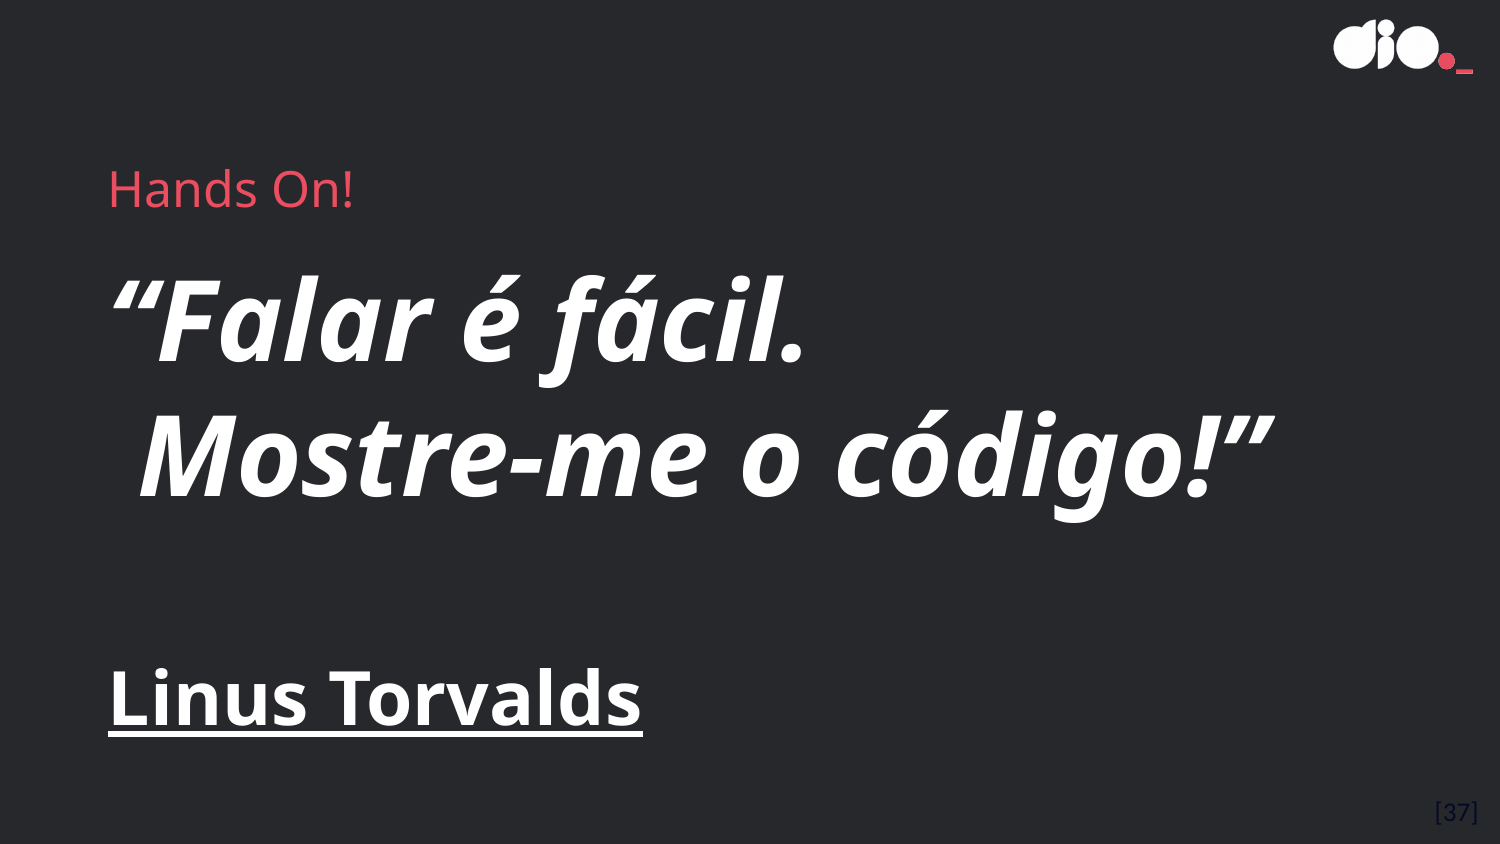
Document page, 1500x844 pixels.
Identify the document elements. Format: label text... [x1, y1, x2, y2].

text_box Hands On! [92, 142, 1404, 223]
slide_number [37] [1403, 779, 1494, 844]
picture [1332, 19, 1474, 75]
text_box “Falar é fácil. Mostre-me o código!” Linus Torvalds [92, 223, 1362, 779]
